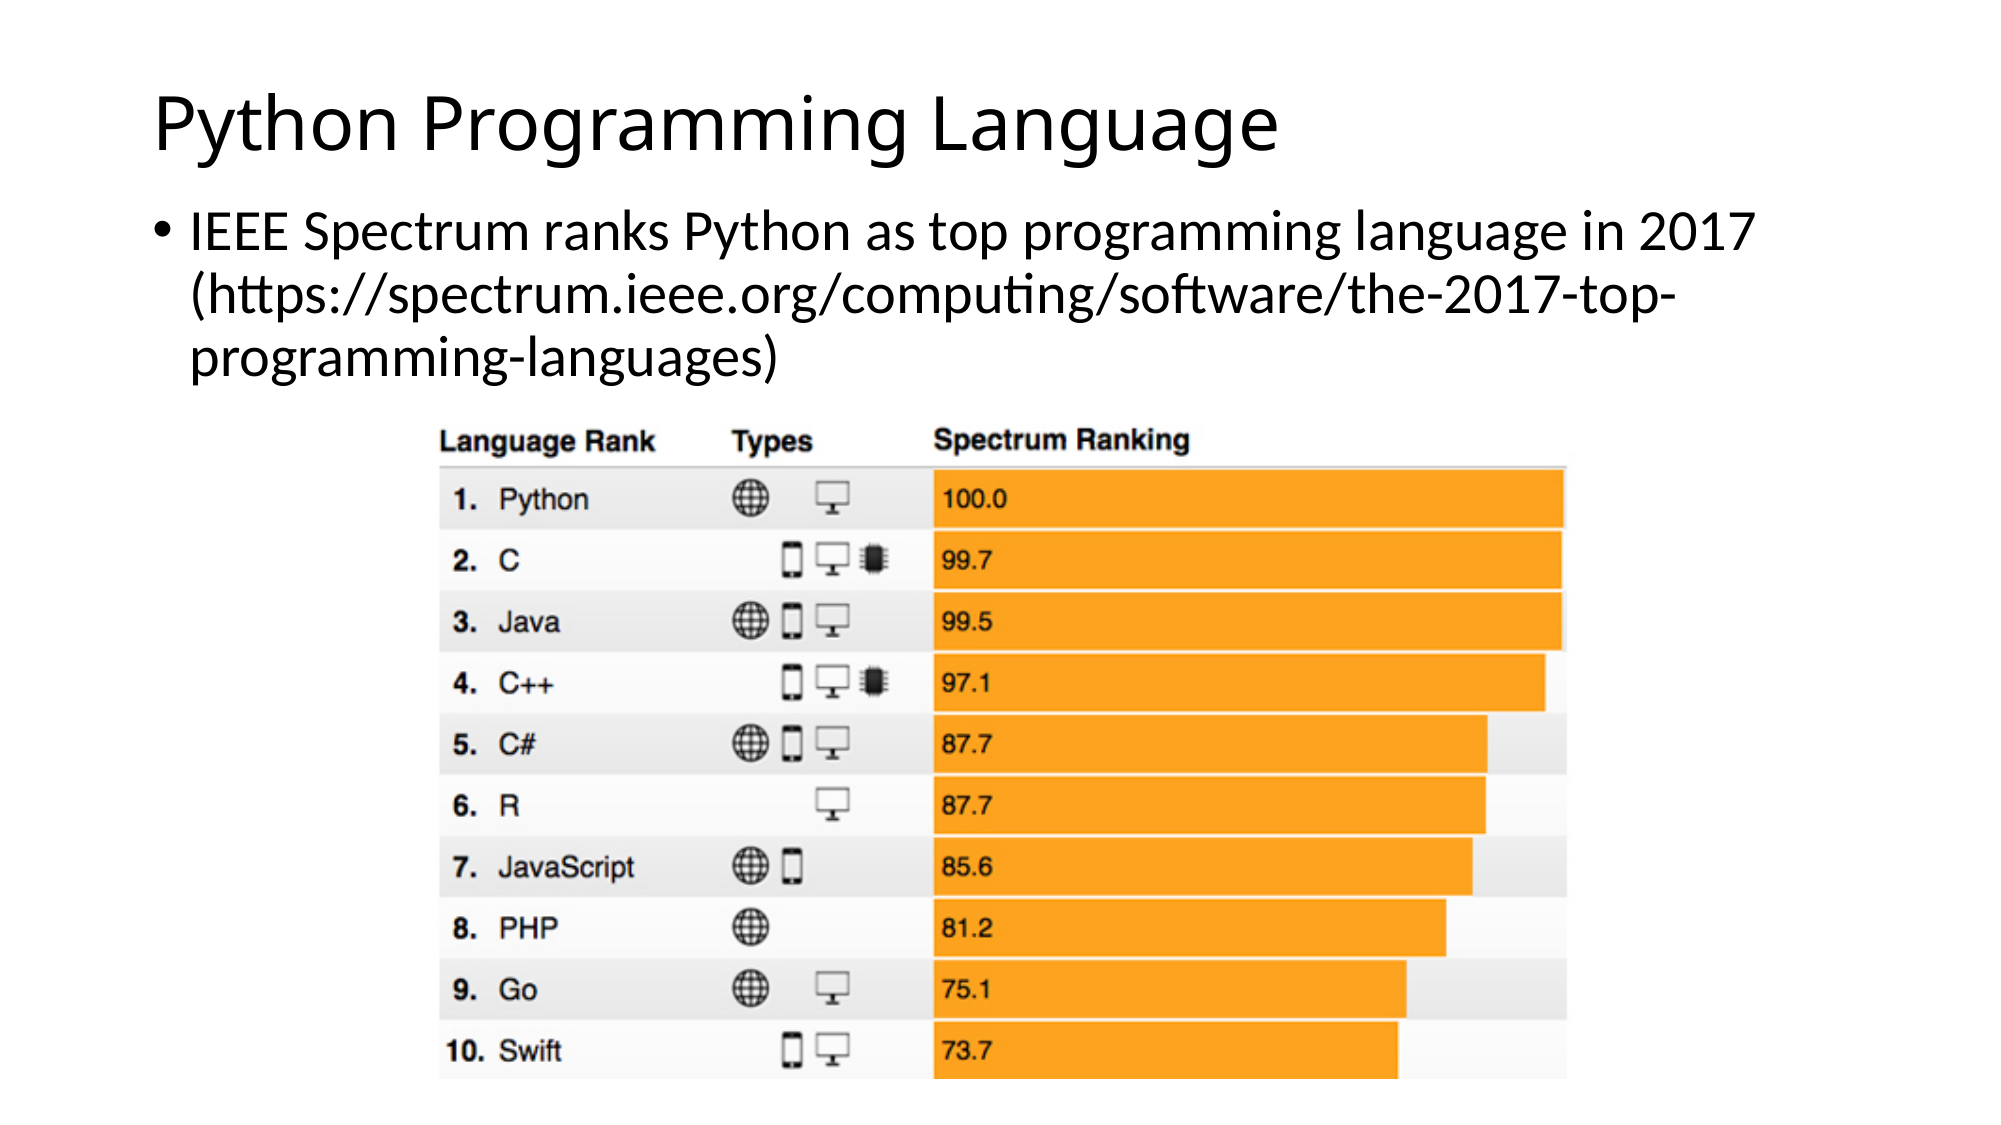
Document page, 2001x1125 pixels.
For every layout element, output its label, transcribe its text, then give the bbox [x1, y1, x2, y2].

picture [421, 408, 1588, 1079]
list IEEE Spectrum ranks Python as top programming language in 2017 (https://spectrum.ieee.org/computing/software/the-2017-top-programming-languages) [137, 193, 1863, 446]
title Python Programming Language [137, 59, 1863, 193]
